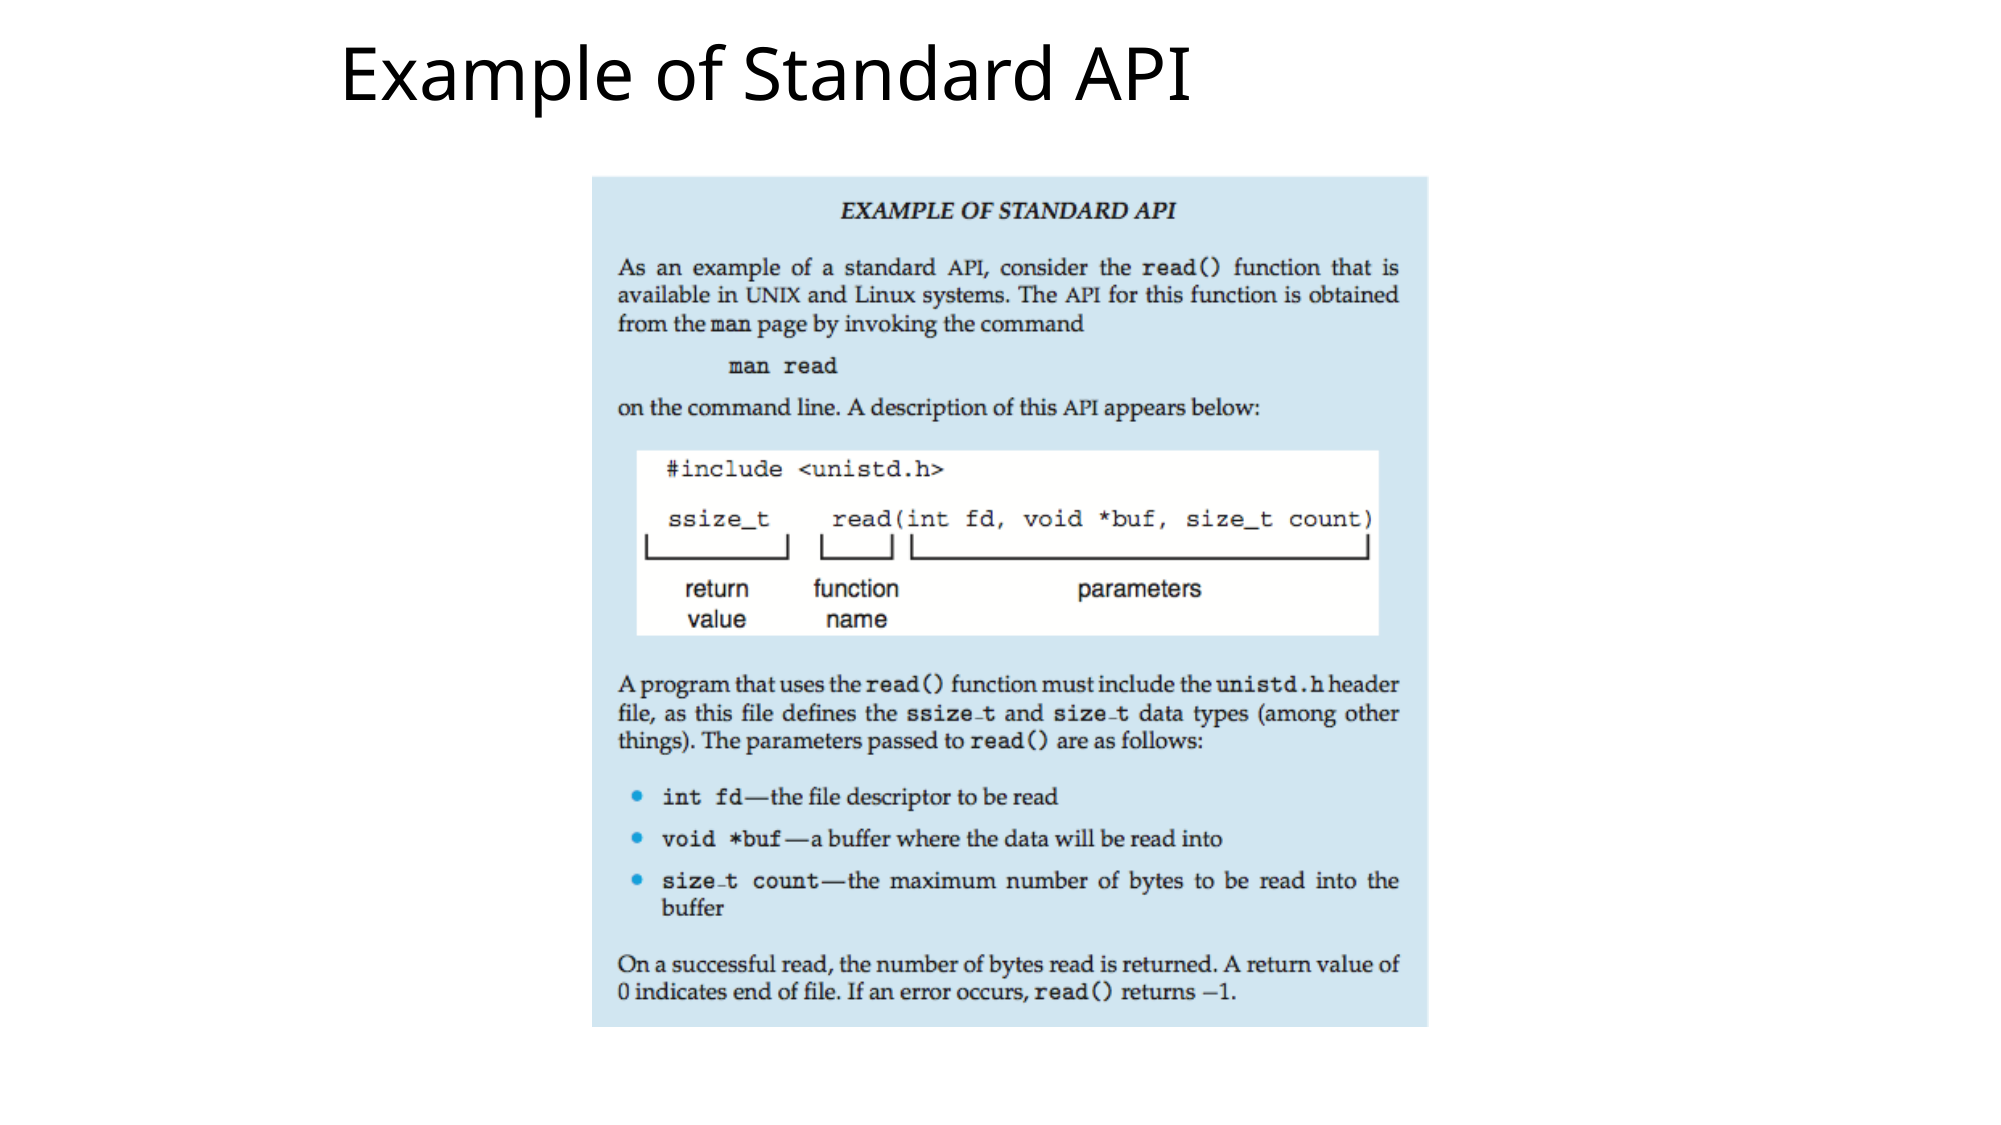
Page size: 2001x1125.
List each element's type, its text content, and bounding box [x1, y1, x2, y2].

title Example of Standard API [324, 29, 1675, 125]
picture [592, 174, 1429, 1027]
